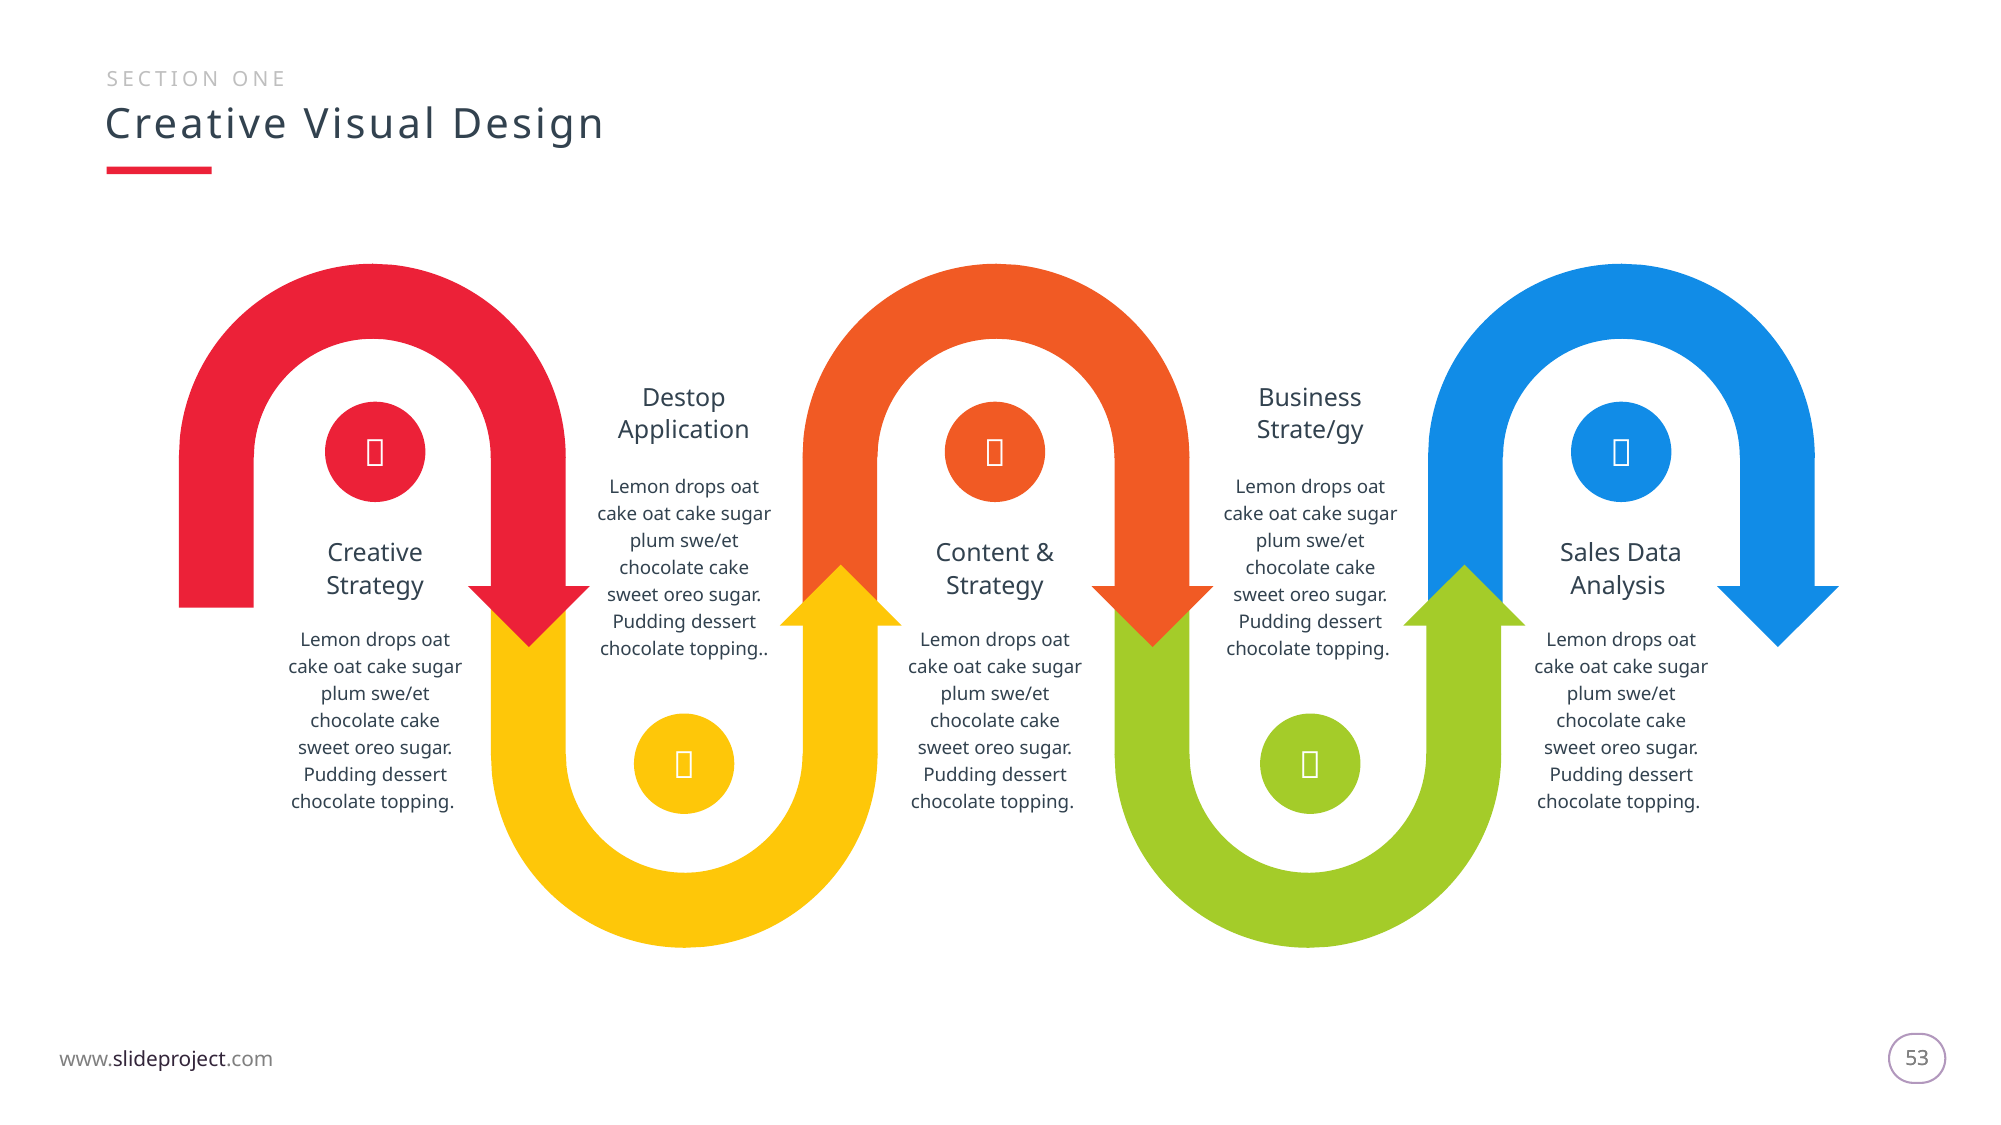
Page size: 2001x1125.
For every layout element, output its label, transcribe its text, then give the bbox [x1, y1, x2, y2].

list SECTION ONE [106, 68, 1896, 94]
list Creative Visual Design [104, 102, 1894, 153]
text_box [178, 263, 1822, 948]
text_box 53 [1881, 1026, 1953, 1091]
